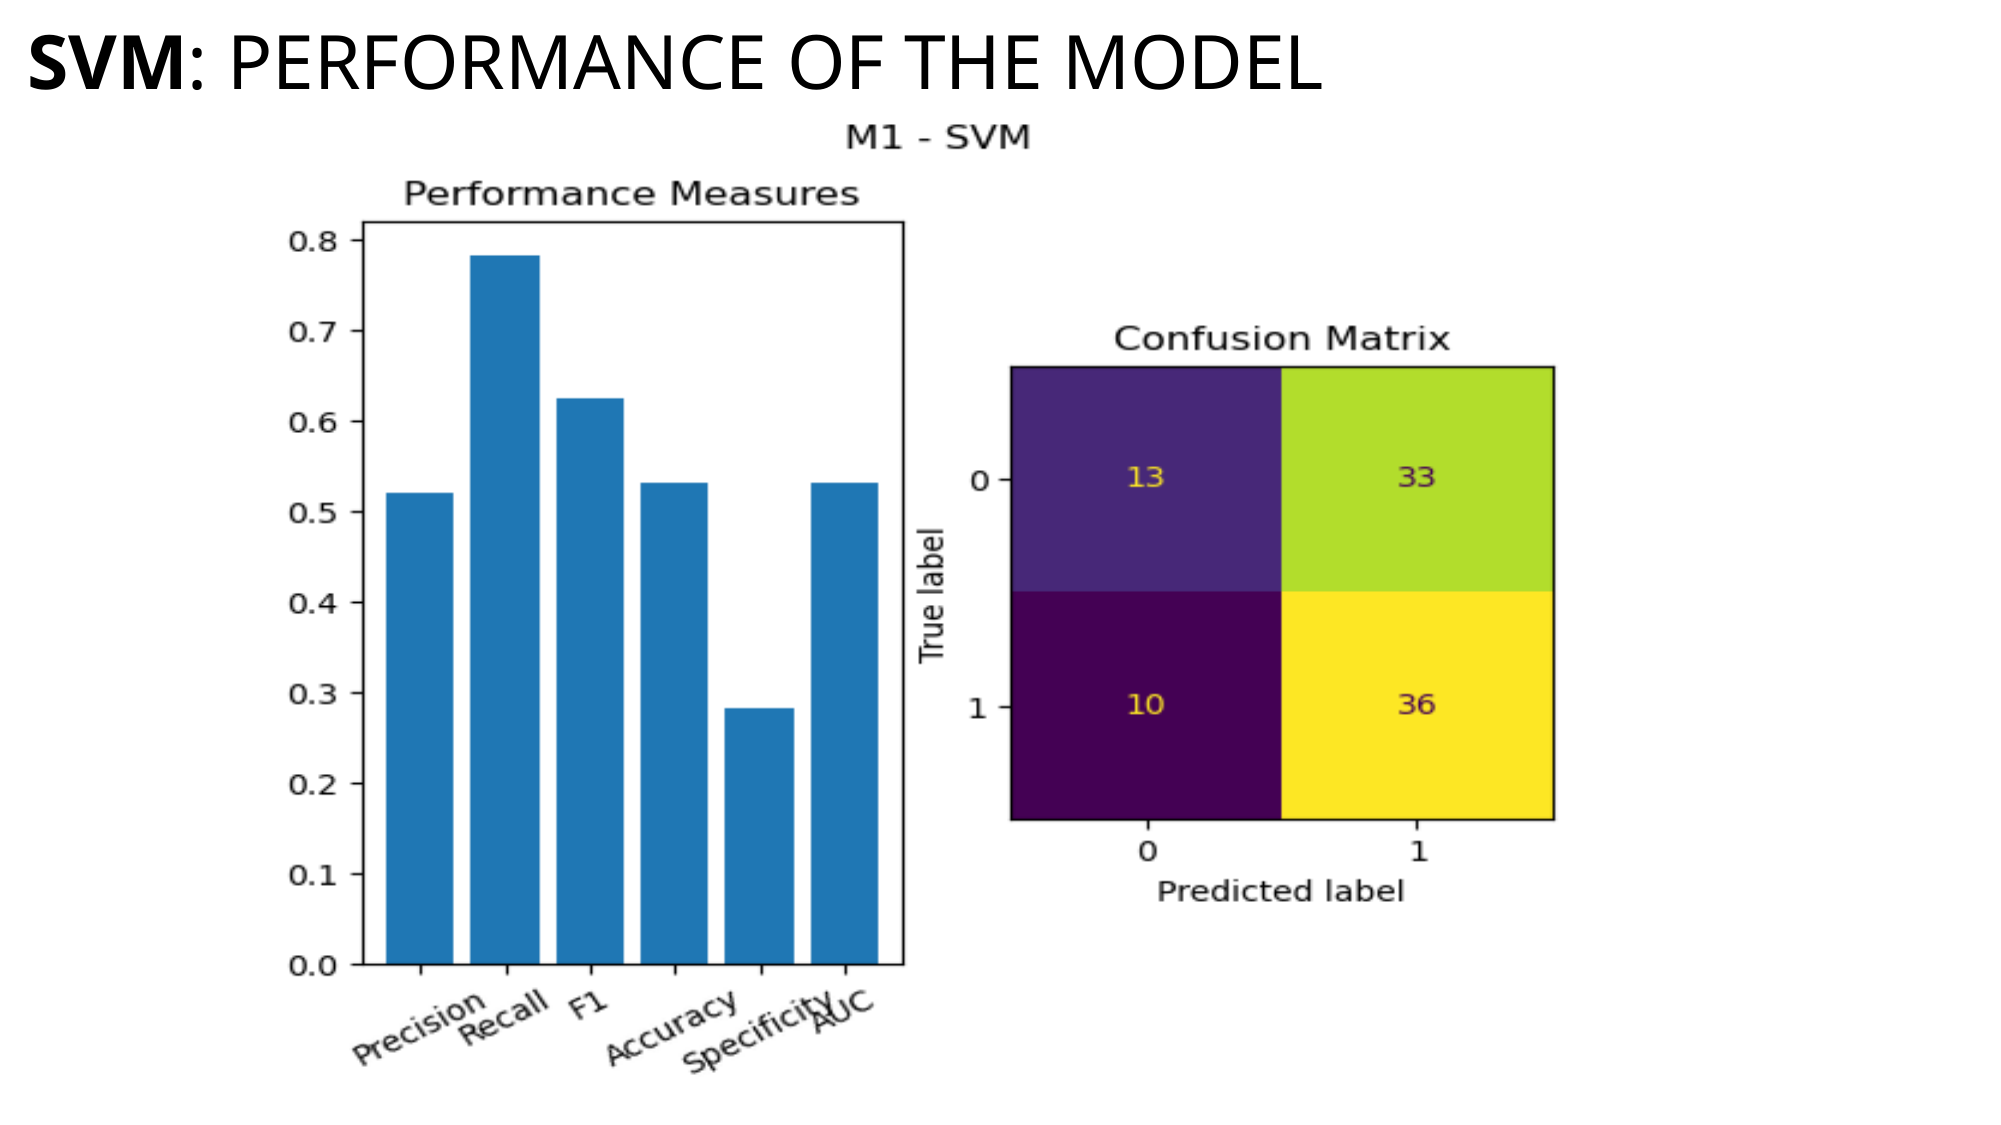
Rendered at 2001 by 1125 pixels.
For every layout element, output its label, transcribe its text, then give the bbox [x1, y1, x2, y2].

picture [262, 105, 1576, 1101]
title SVM: PERFORMANCE OF THE MODEL [24, 0, 1366, 203]
